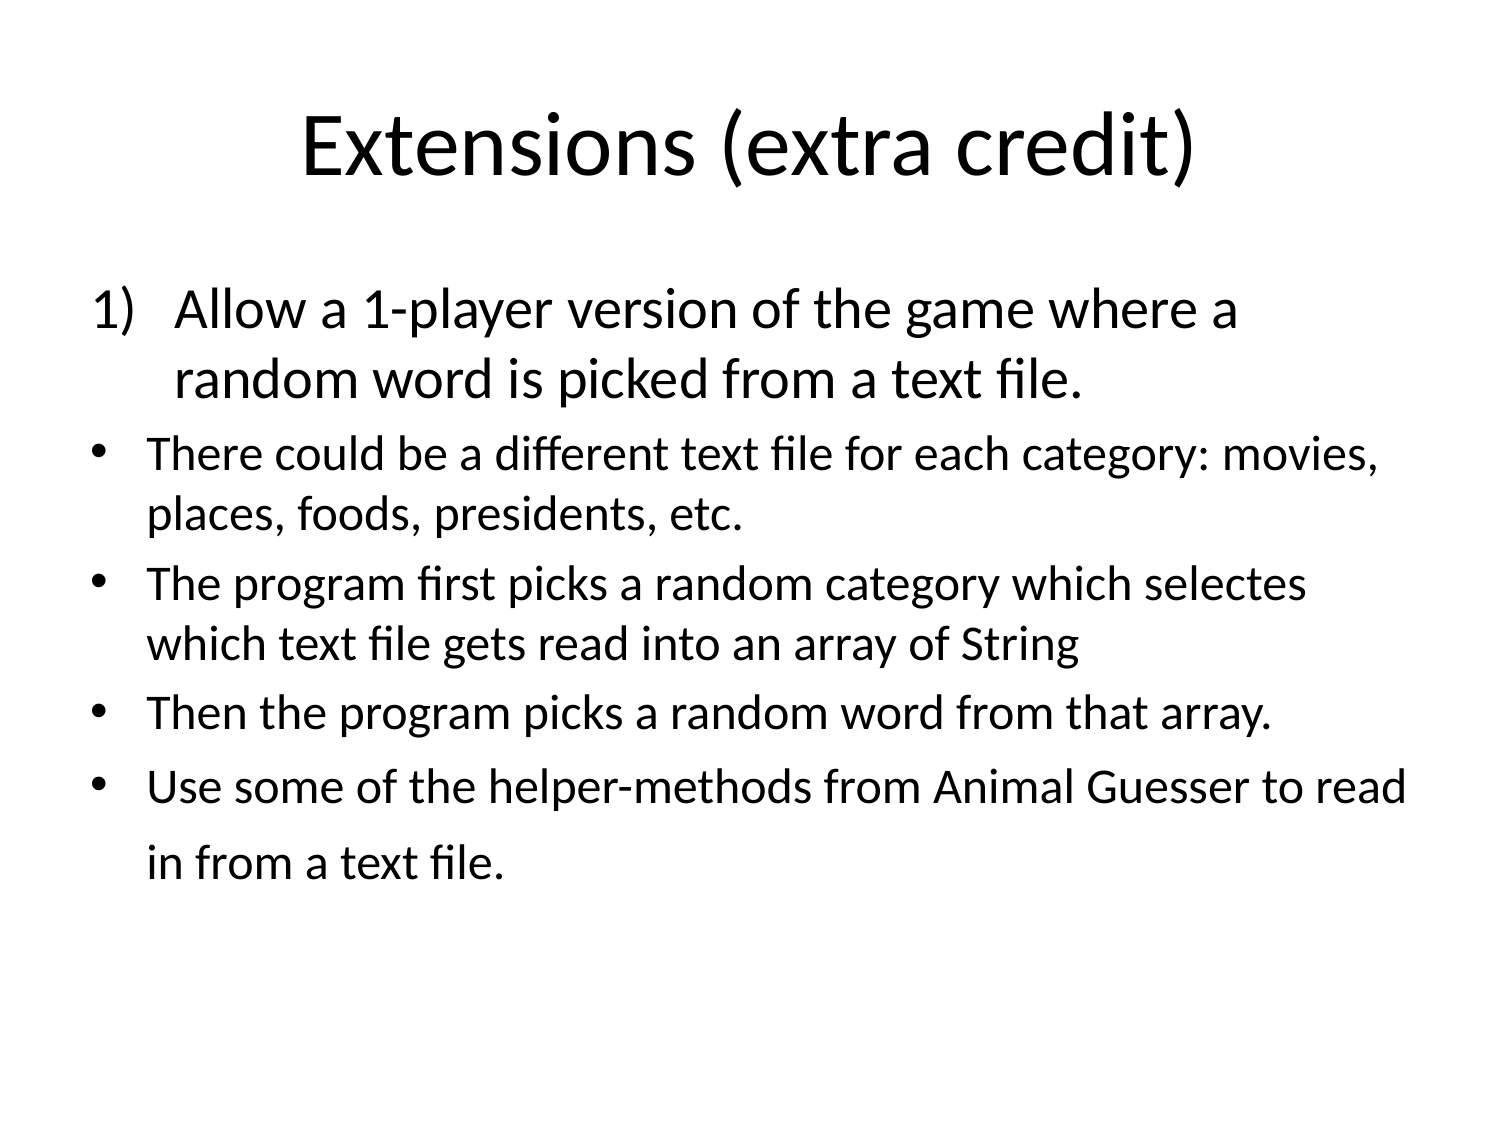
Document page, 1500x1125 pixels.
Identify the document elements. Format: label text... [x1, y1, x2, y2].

title Extensions (extra credit) [75, 45, 1425, 233]
list Allow a 1-player version of the game where a random word is picked from a text file. There could be a different text file for each category: movies, places, foods, presidents, etc. The program first picks a random category which selectes which text file gets read into an array of String Then the program picks a random word from that array. Use some of the helper-methods from Animal Guesser to read in from a text file. [75, 262, 1425, 1005]
